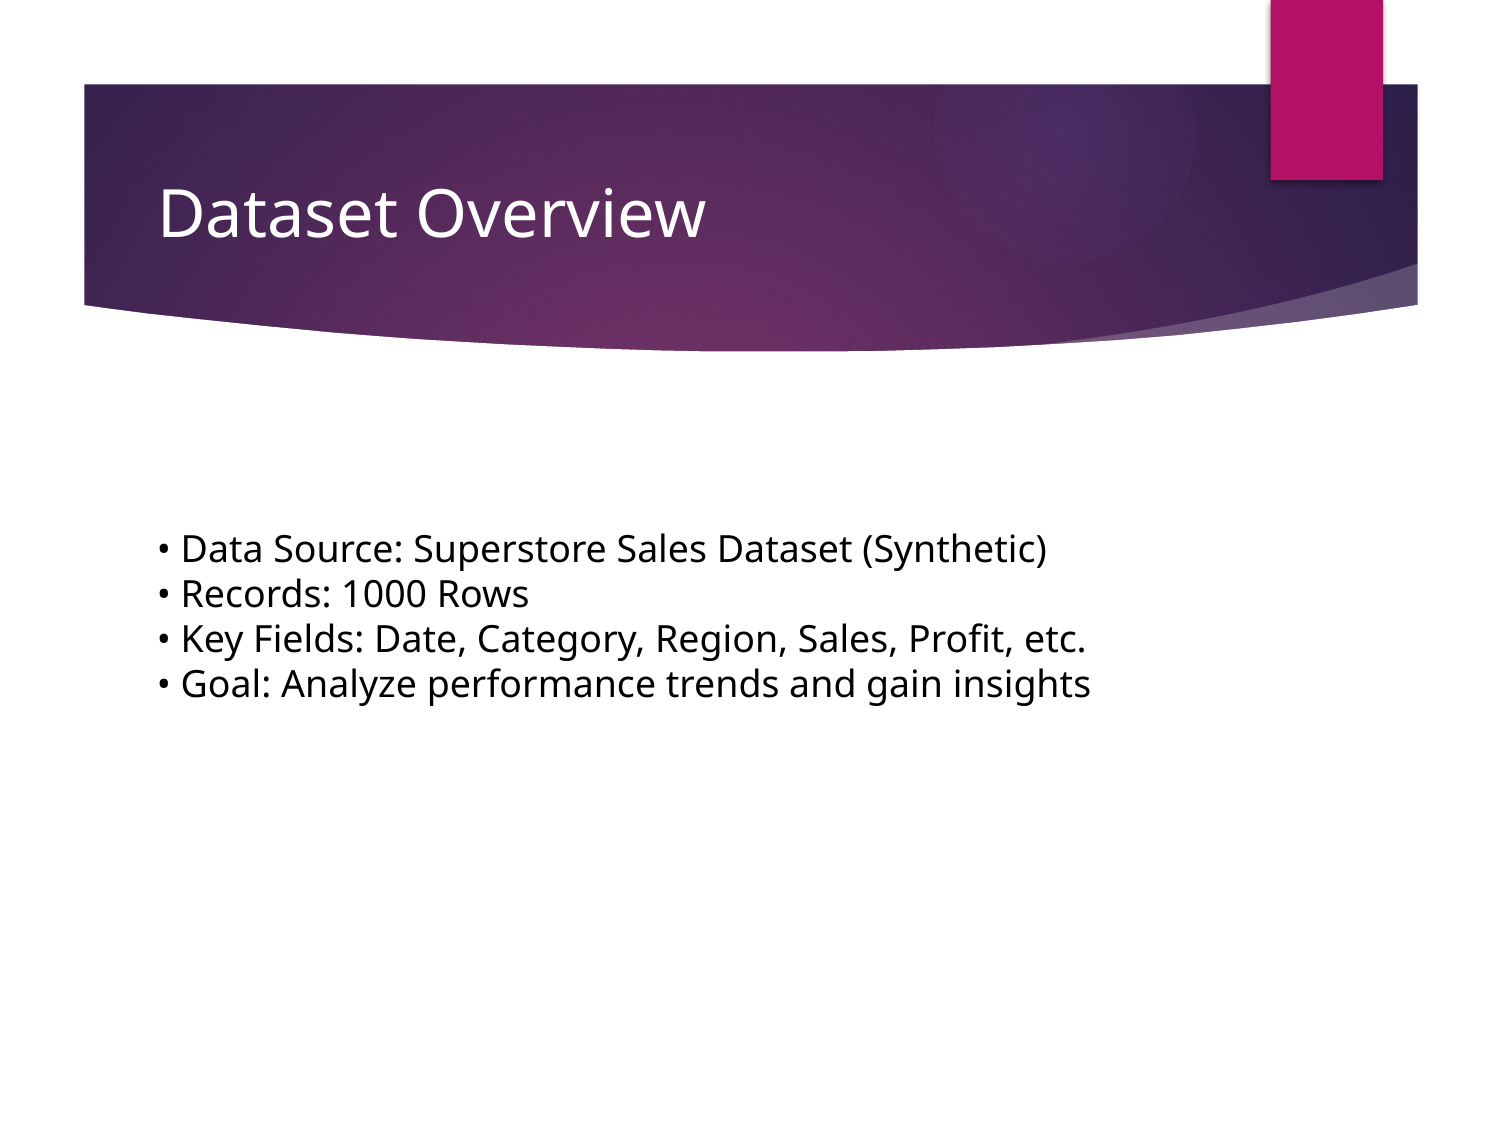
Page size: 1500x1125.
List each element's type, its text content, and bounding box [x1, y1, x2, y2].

title Dataset Overview [142, 152, 1183, 269]
text_box • Data Source: Superstore Sales Dataset (Synthetic) • Records: 1000 Rows • Key Fields: Date, Category, Region, Sales, Profit, etc. • Goal: Analyze performance trends and gain insights [142, 472, 1320, 713]
